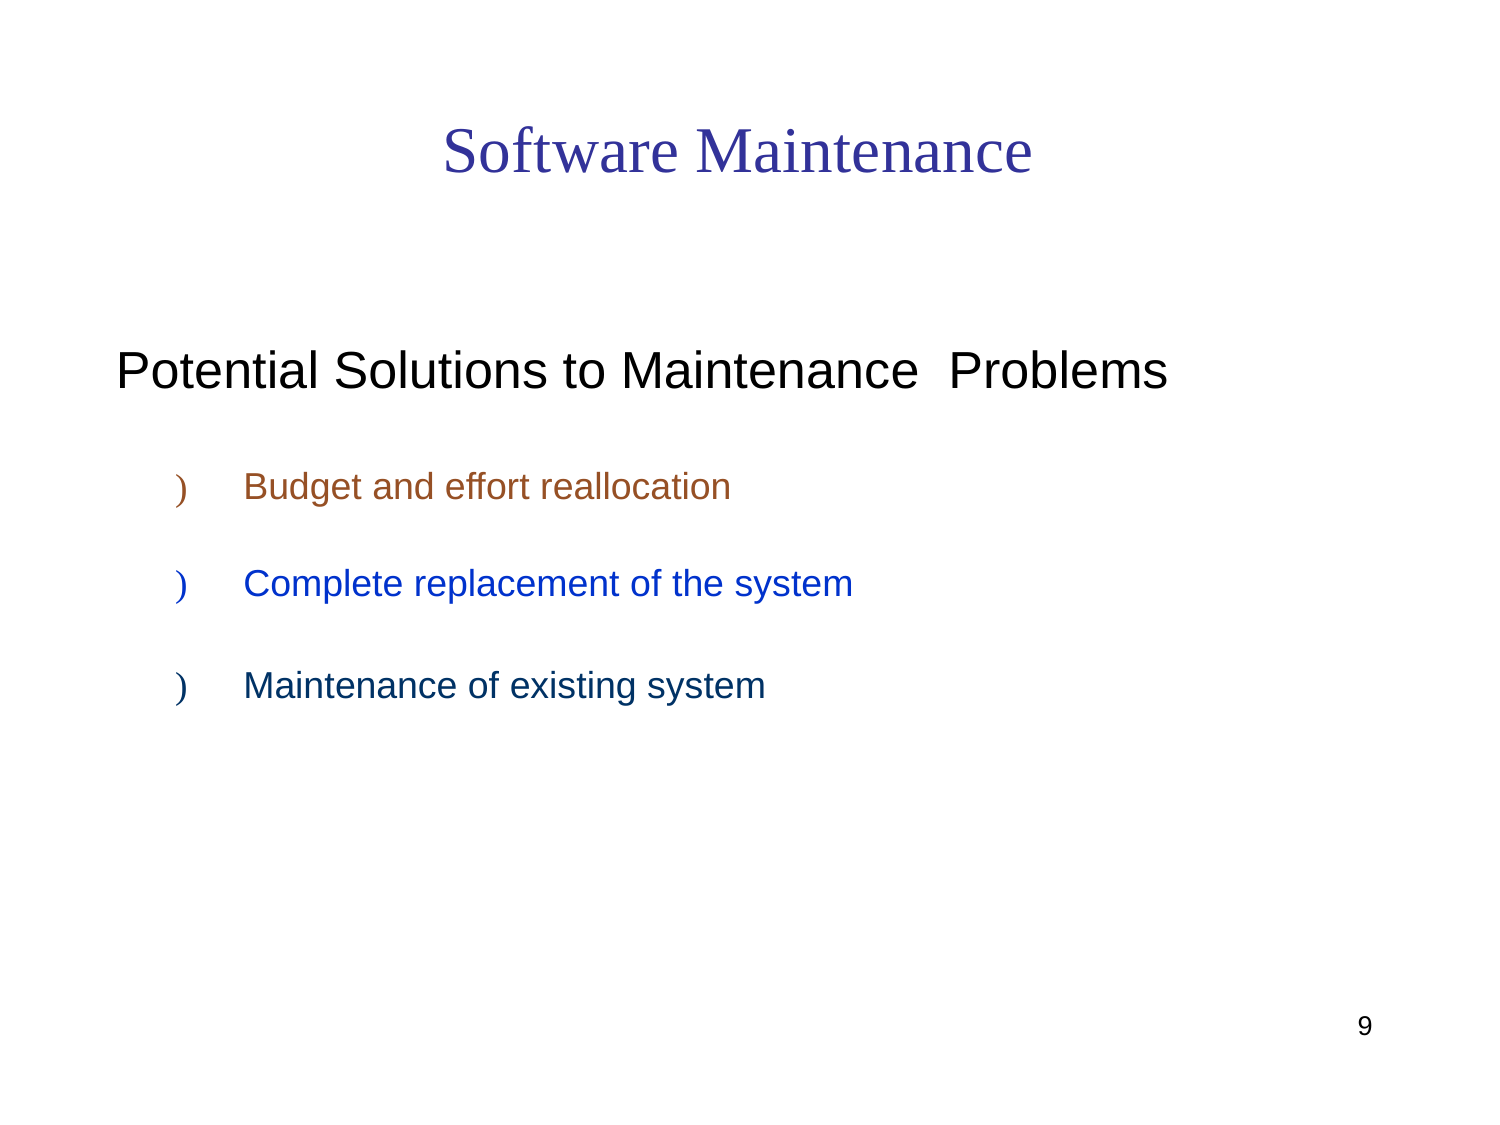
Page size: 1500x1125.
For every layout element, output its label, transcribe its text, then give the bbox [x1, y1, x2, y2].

text_box Software Maintenance [440, 123, 1137, 201]
text_box Complete replacement of the system [241, 565, 868, 606]
text_box Potential Solutions to Maintenance [113, 346, 944, 402]
text_box ) [173, 563, 213, 605]
text_box Problems [946, 346, 1183, 402]
text_box ) [173, 665, 213, 707]
text_box 9 [1355, 1013, 1379, 1043]
text_box ) [173, 467, 213, 508]
text_box Budget and effort reallocation [241, 468, 746, 510]
text_box Maintenance of existing system [241, 667, 779, 708]
